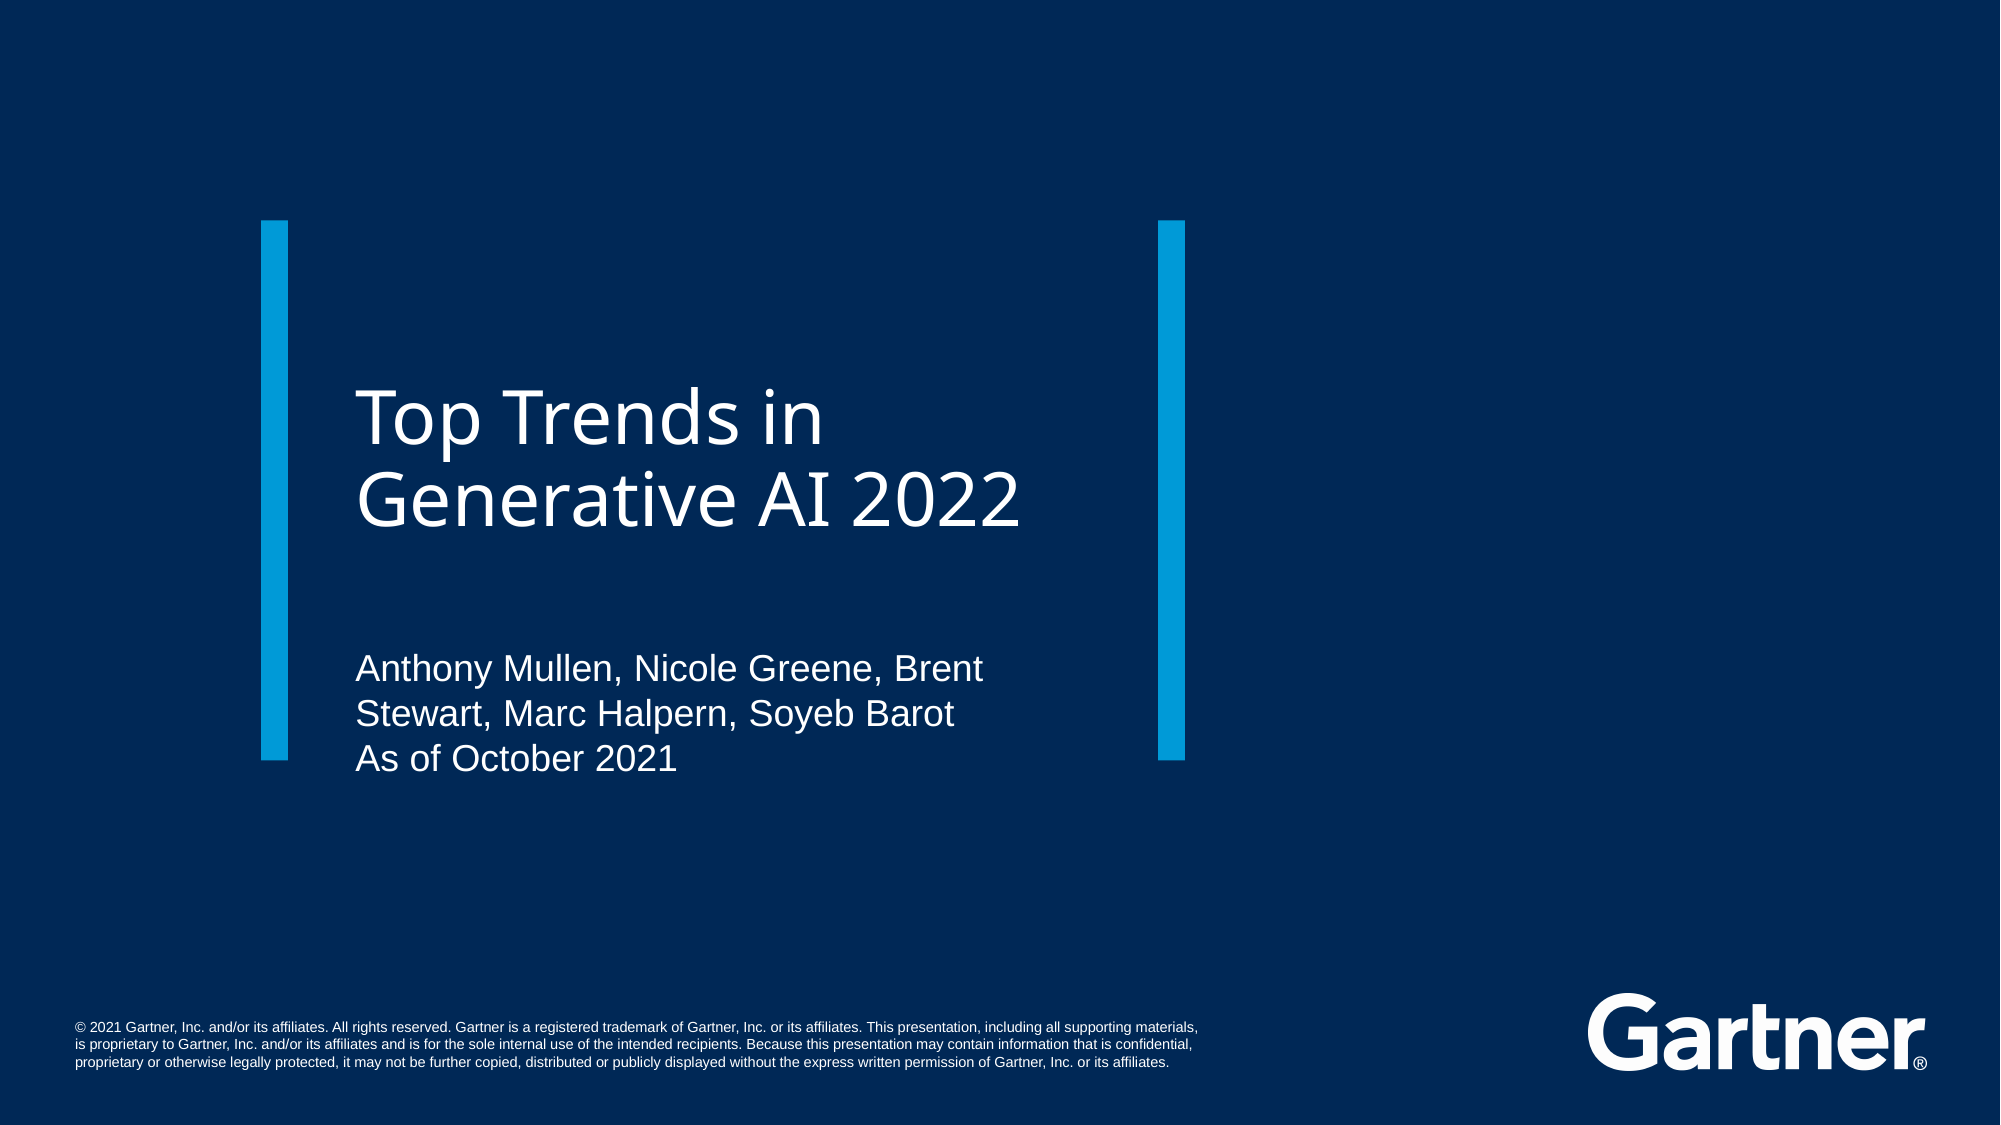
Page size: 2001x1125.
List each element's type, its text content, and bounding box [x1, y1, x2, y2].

picture [1588, 993, 1927, 1071]
title Top Trends in Generative AI 2022 [355, 297, 1101, 625]
subtitle Anthony Mullen, Nicole Greene, Brent Stewart, Marc Halpern, Soyeb Barot As of October 2021 [355, 644, 1101, 1125]
